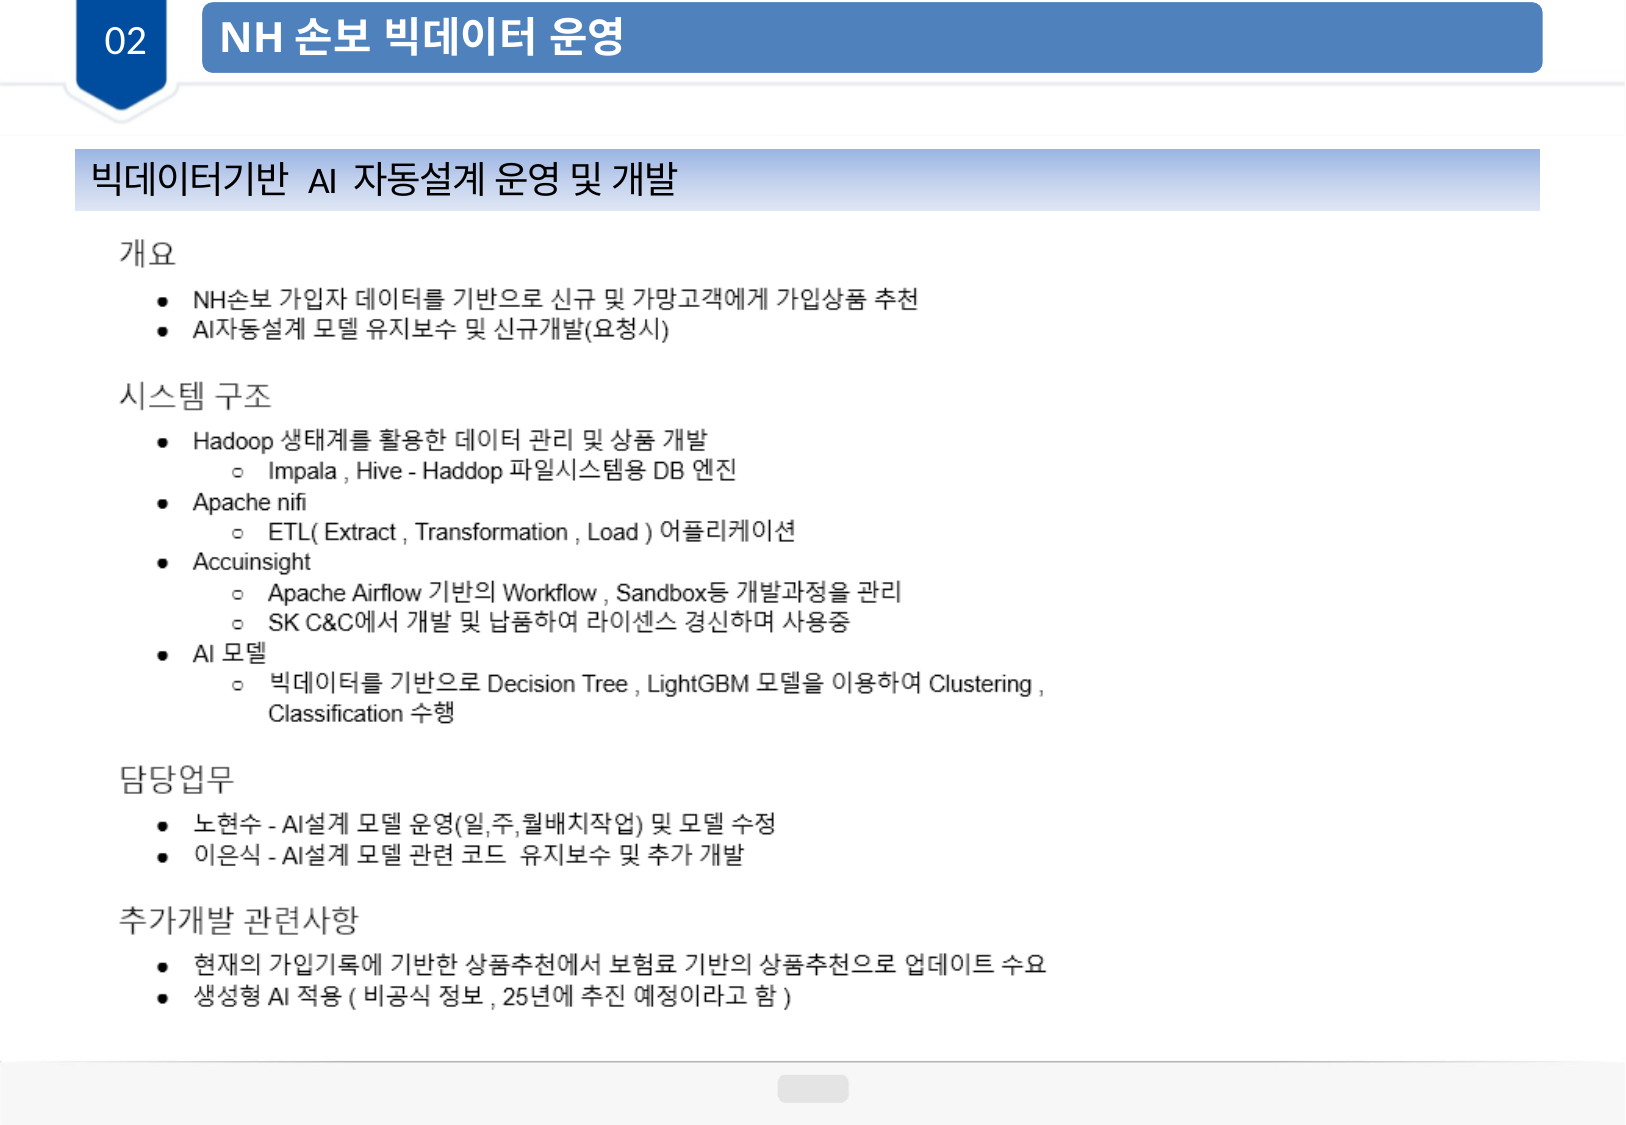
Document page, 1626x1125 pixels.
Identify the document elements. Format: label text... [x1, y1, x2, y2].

title NH손보 빅데이터 운영 [216, 8, 700, 148]
picture [0, 1056, 1625, 1125]
picture [700, 0, 1625, 136]
text_box 02 [102, 11, 150, 64]
picture [0, 0, 216, 136]
picture [75, 149, 1541, 211]
picture [112, 224, 1082, 1032]
